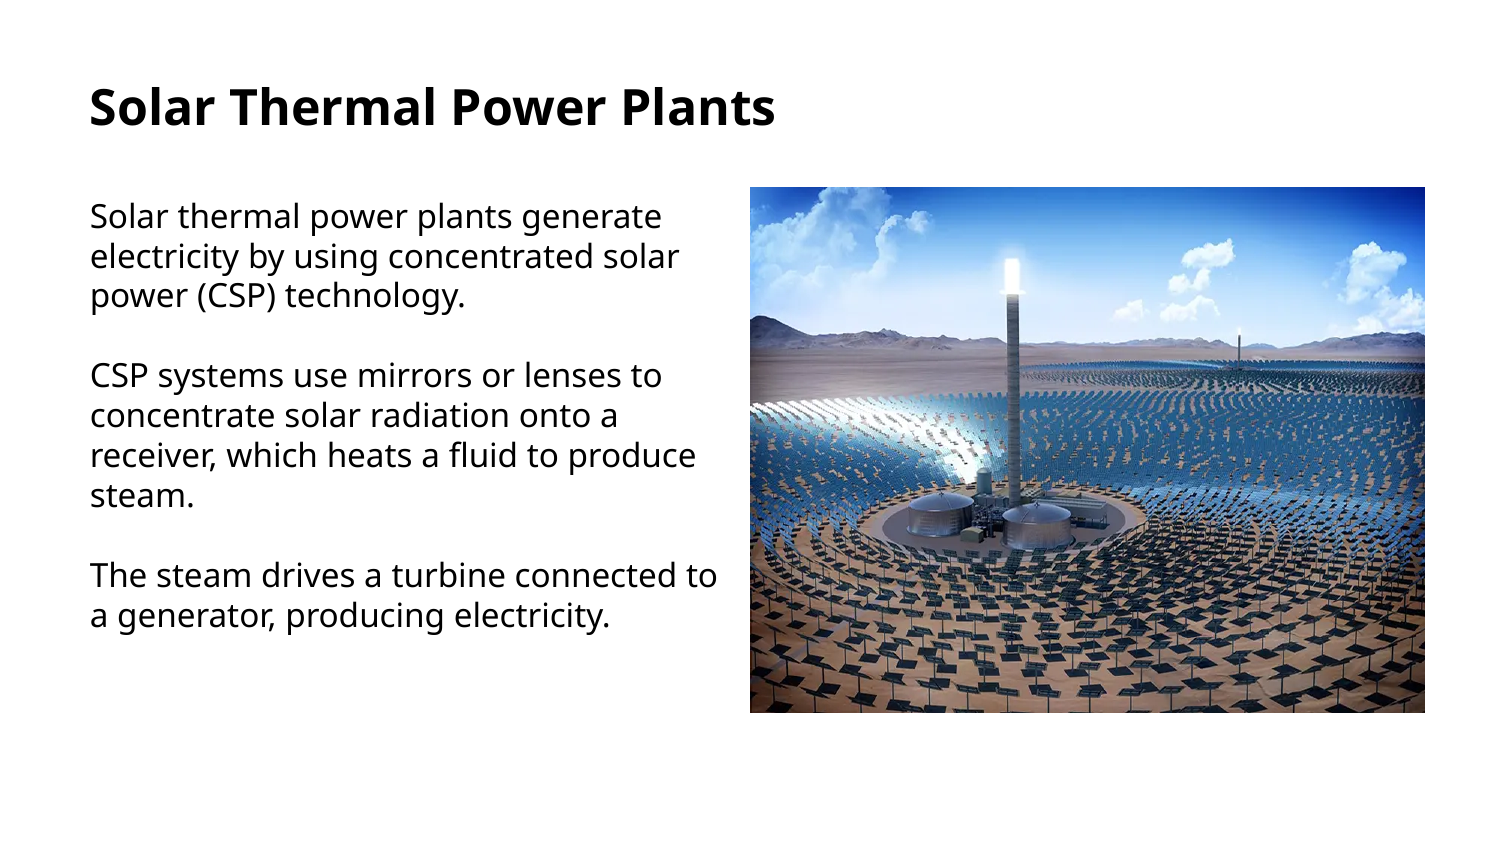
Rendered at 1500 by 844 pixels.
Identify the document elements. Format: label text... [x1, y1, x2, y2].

text_box Solar thermal power plants generate electricity by using concentrated solar power (CSP) technology. CSP systems use mirrors or lenses to concentrate solar radiation onto a receiver, which heats a fluid to produce steam. The steam drives a turbine connected to a generator, producing electricity. [74, 187, 749, 713]
text_box Solar Thermal Power Plants [74, 37, 1425, 173]
picture [749, 187, 1425, 713]
